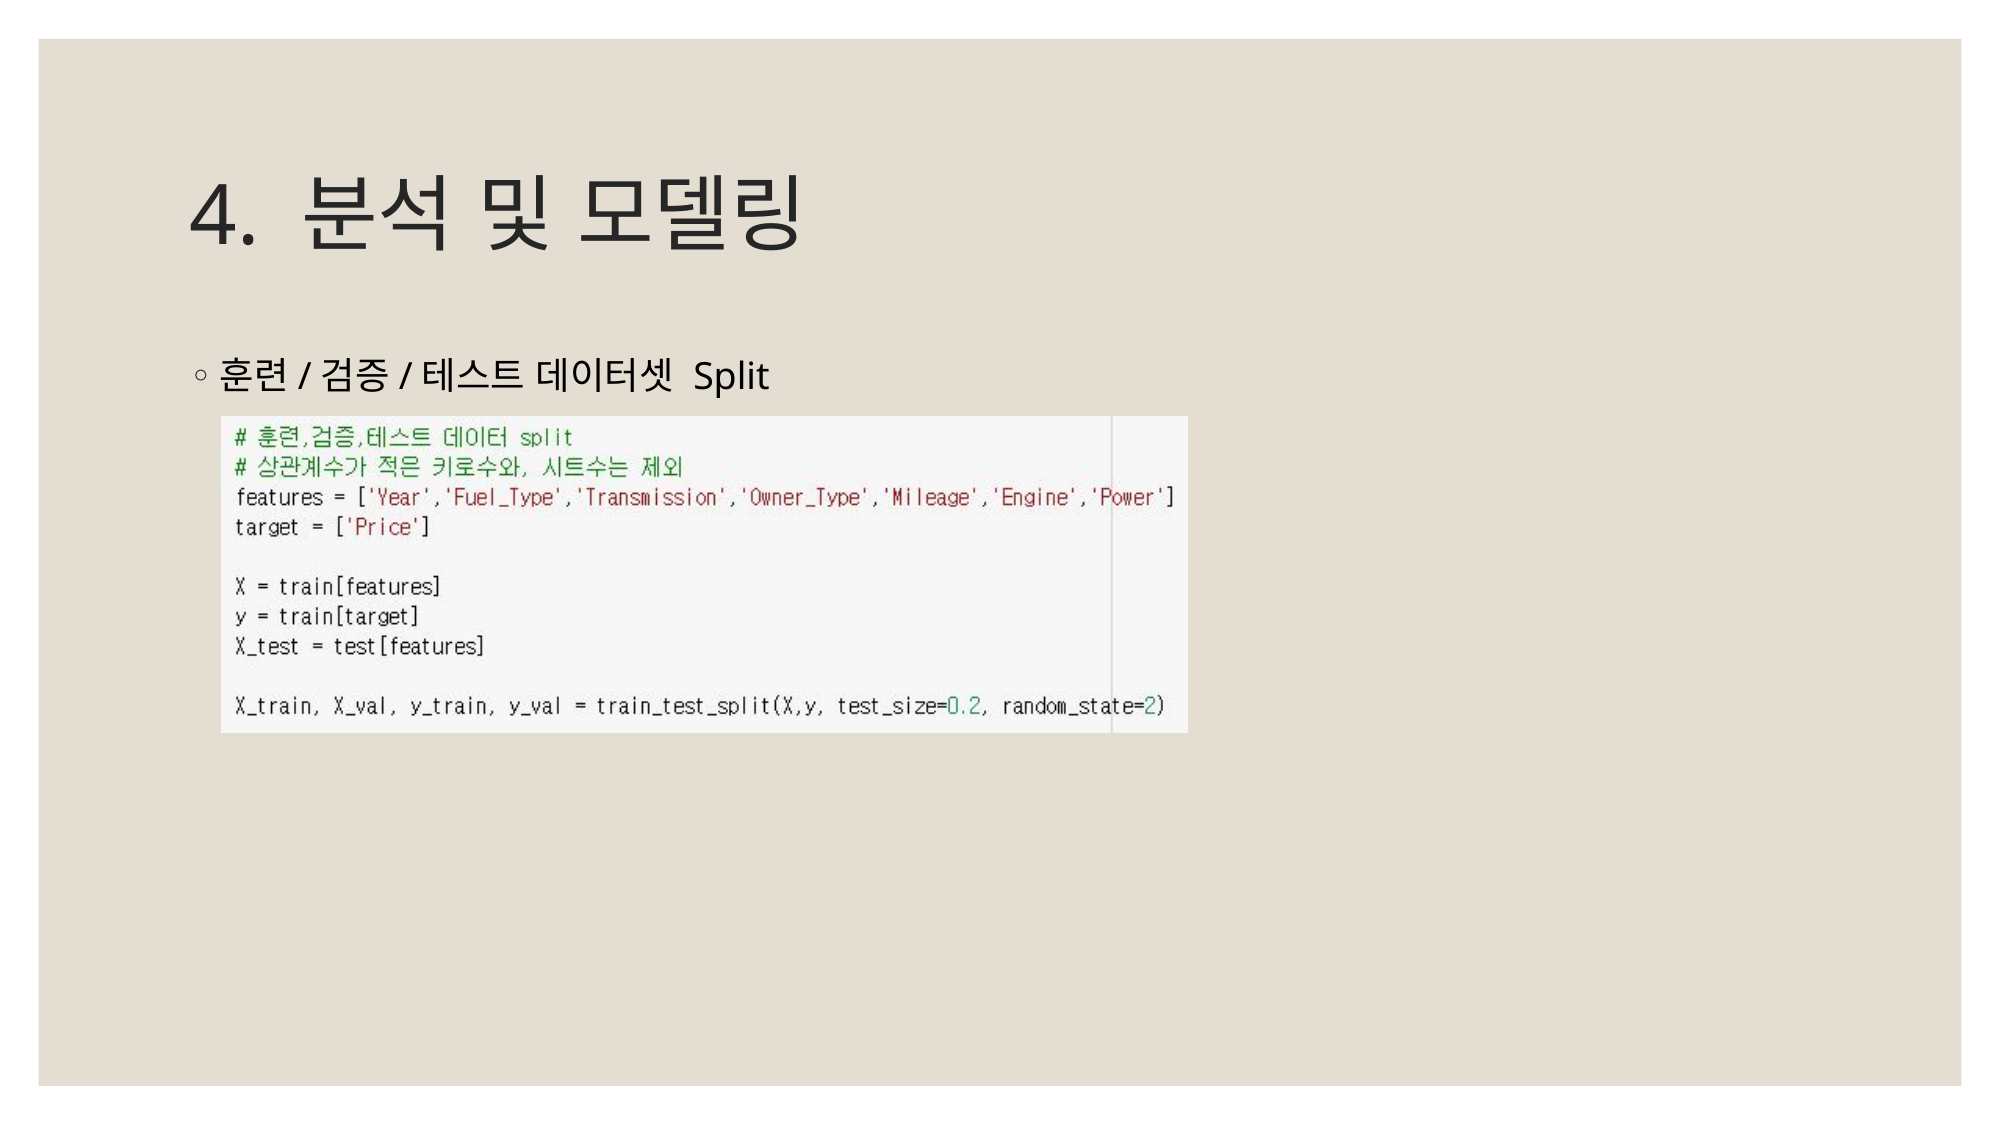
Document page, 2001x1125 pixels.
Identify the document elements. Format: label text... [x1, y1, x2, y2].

picture [221, 416, 1188, 733]
list 훈련/검증/테스트 데이터셋 Split [174, 345, 1825, 990]
title 4. 분석 및 모델링 [174, 105, 1825, 331]
